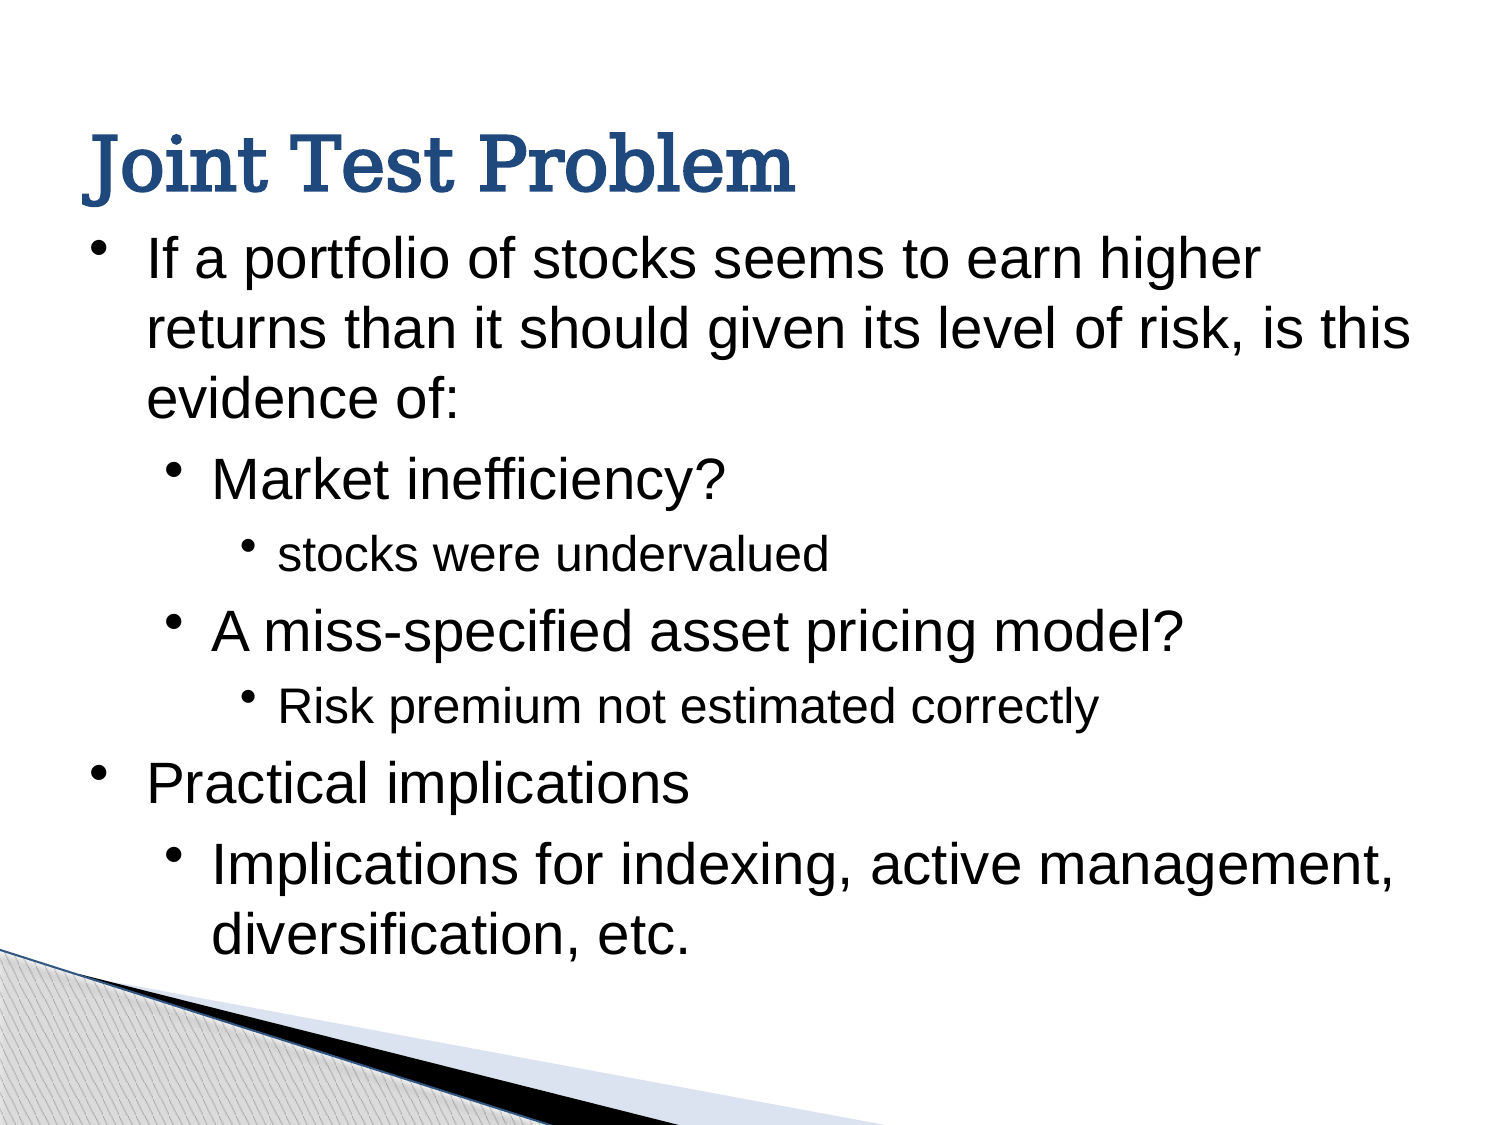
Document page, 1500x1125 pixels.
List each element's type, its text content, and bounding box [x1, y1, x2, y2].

title Joint Test Problem [75, 75, 1425, 212]
text_box If a portfolio of stocks seems to earn higher returns than it should given its level of risk, is this evidence of: Market inefficiency? stocks were undervalued A miss-specified asset pricing model? Risk premium not estimated correctly Practical implications Implications for indexing, active management, diversification, etc. [74, 212, 1438, 1000]
